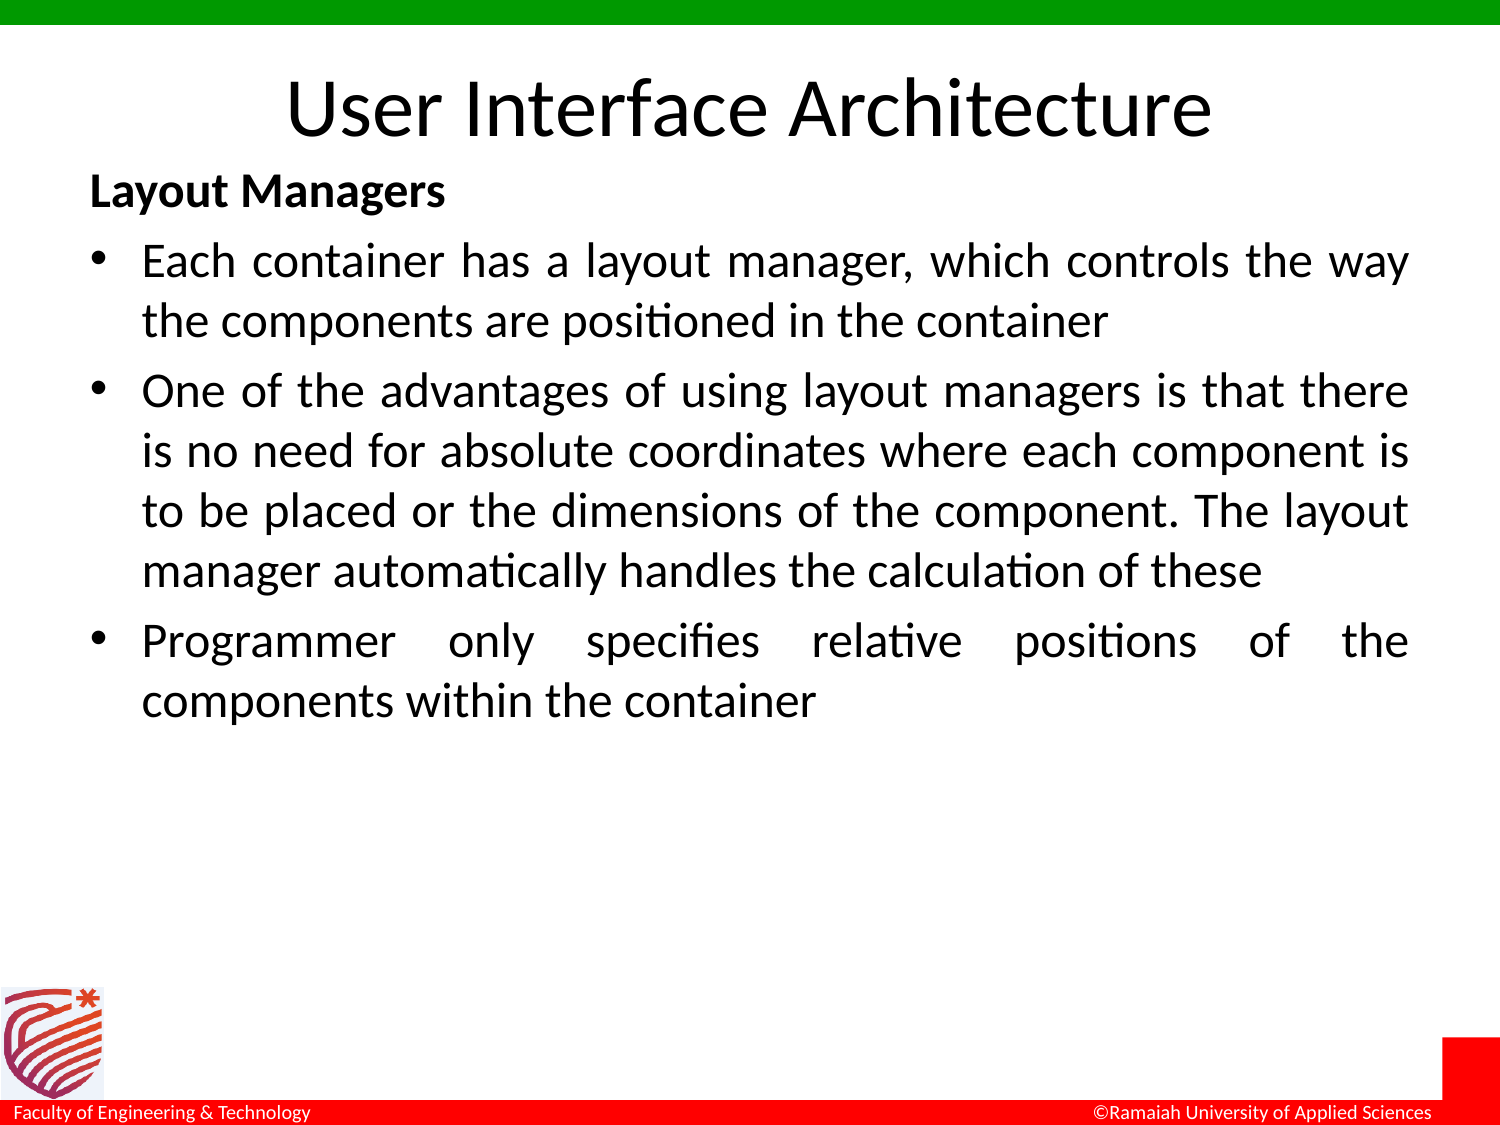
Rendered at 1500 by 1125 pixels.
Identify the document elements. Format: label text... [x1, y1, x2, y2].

picture [1, 987, 104, 1100]
title User Interface Architecture [75, 45, 1425, 149]
list Layout Managers Each container has a layout manager, which controls the way the components are positioned in the container One of the advantages of using layout managers is that there is no need for absolute coordinates where each component is to be placed or the dimensions of the component. The layout manager automatically handles the calculation of these Programmer only specifies relative positions of the components within the container [75, 149, 1425, 988]
